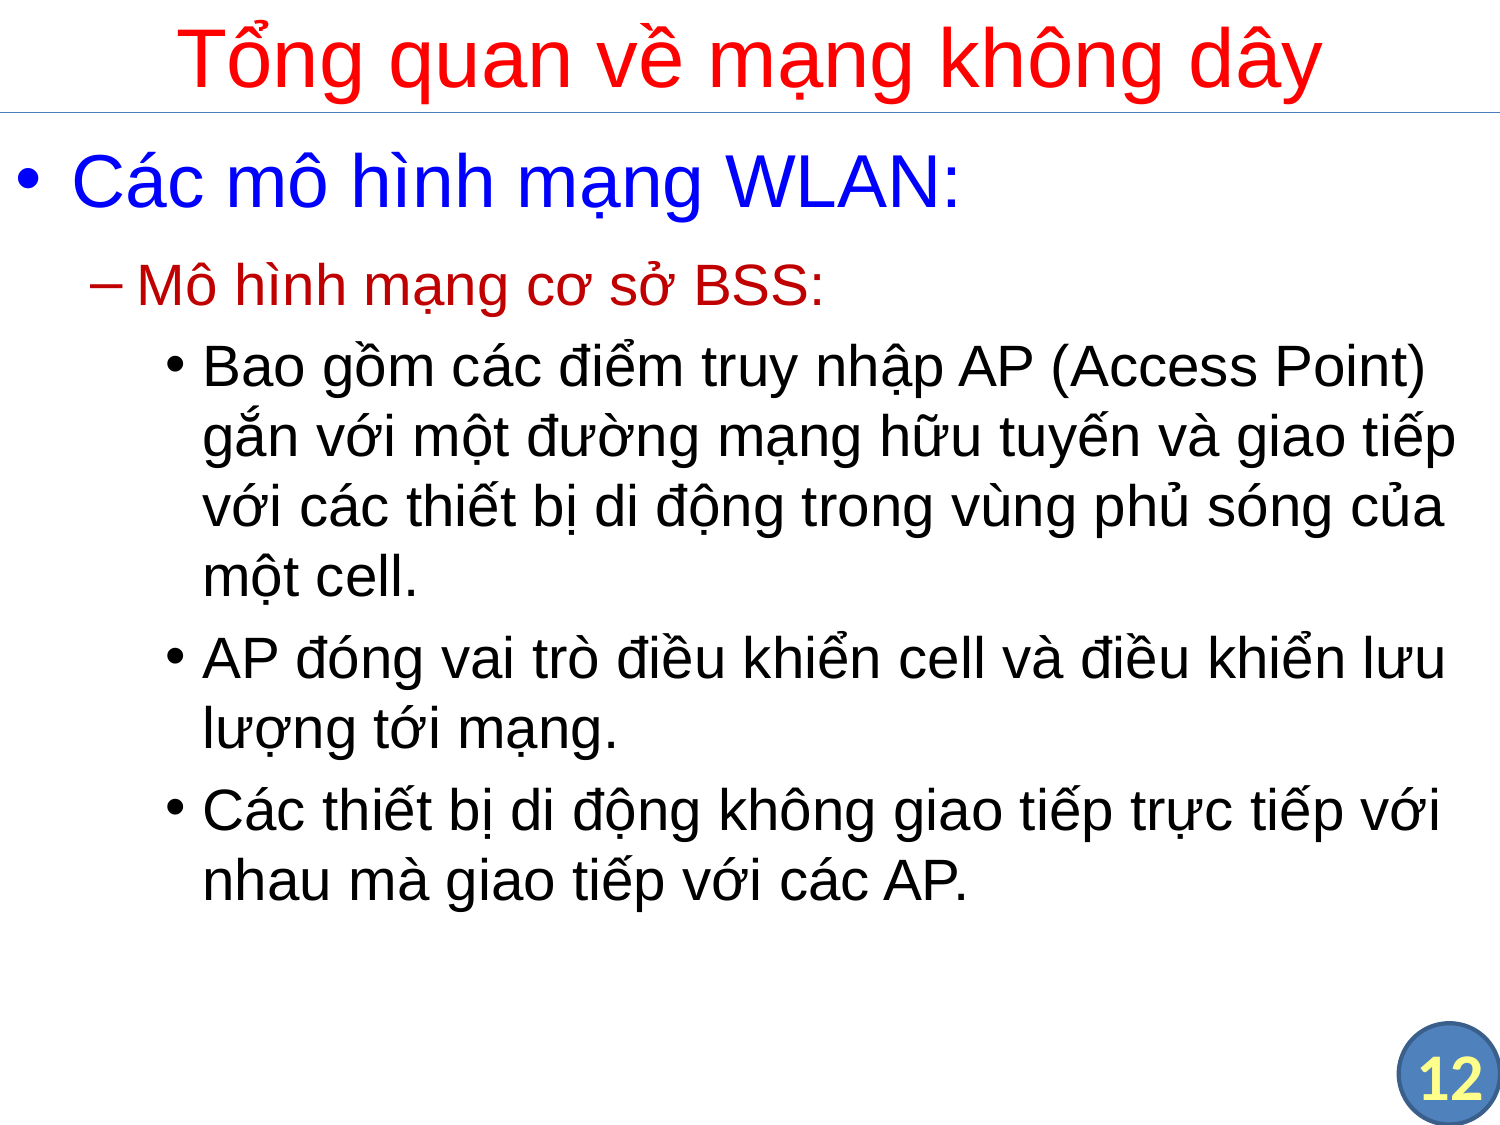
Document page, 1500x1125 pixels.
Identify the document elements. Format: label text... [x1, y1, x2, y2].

title Tổng quan về mạng không dây [0, 0, 1500, 113]
list Các mô hình mạng WLAN: Mô hình mạng cơ sở BSS: Bao gồm các điểm truy nhập AP (Access Point) gắn với một đường mạng hữu tuyến và giao tiếp với các thiết bị di động trong vùng phủ sóng của một cell. AP đóng vai trò điều khiển cell và điều khiển lưu lượng tới mạng. Các thiết bị di động không giao tiếp trực tiếp với nhau mà giao tiếp với các AP. [0, 113, 1500, 1125]
slide_number 12 [1399, 1023, 1500, 1125]
